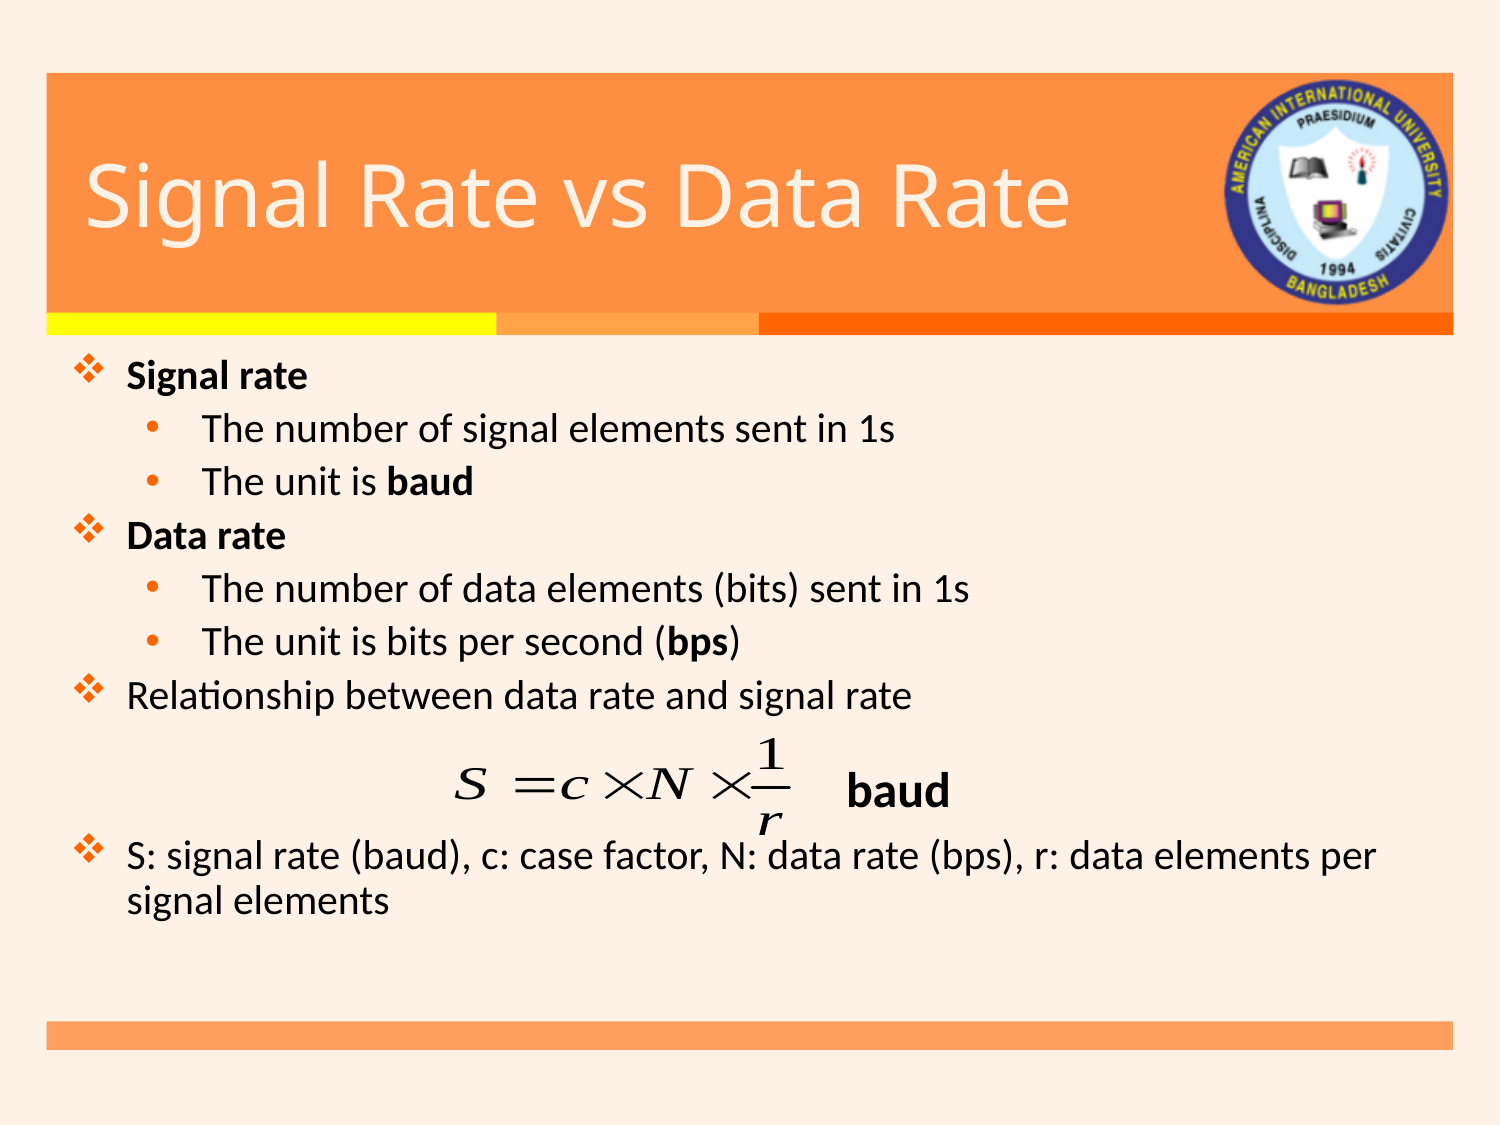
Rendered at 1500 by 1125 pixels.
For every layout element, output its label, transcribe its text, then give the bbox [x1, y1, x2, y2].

picture [1220, 75, 1454, 310]
text_box baud [831, 750, 966, 825]
title Signal Rate vs Data Rate [69, 73, 1351, 253]
text_box Signal rate The number of signal elements sent in 1s The unit is baud Data rate The number of data elements (bits) sent in 1s The unit is bits per second (bps) Relationship between data rate and signal rate S: signal rate (baud), c: case factor, N: data rate (bps), r: data elements per signal elements [55, 345, 1449, 931]
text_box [442, 724, 806, 847]
